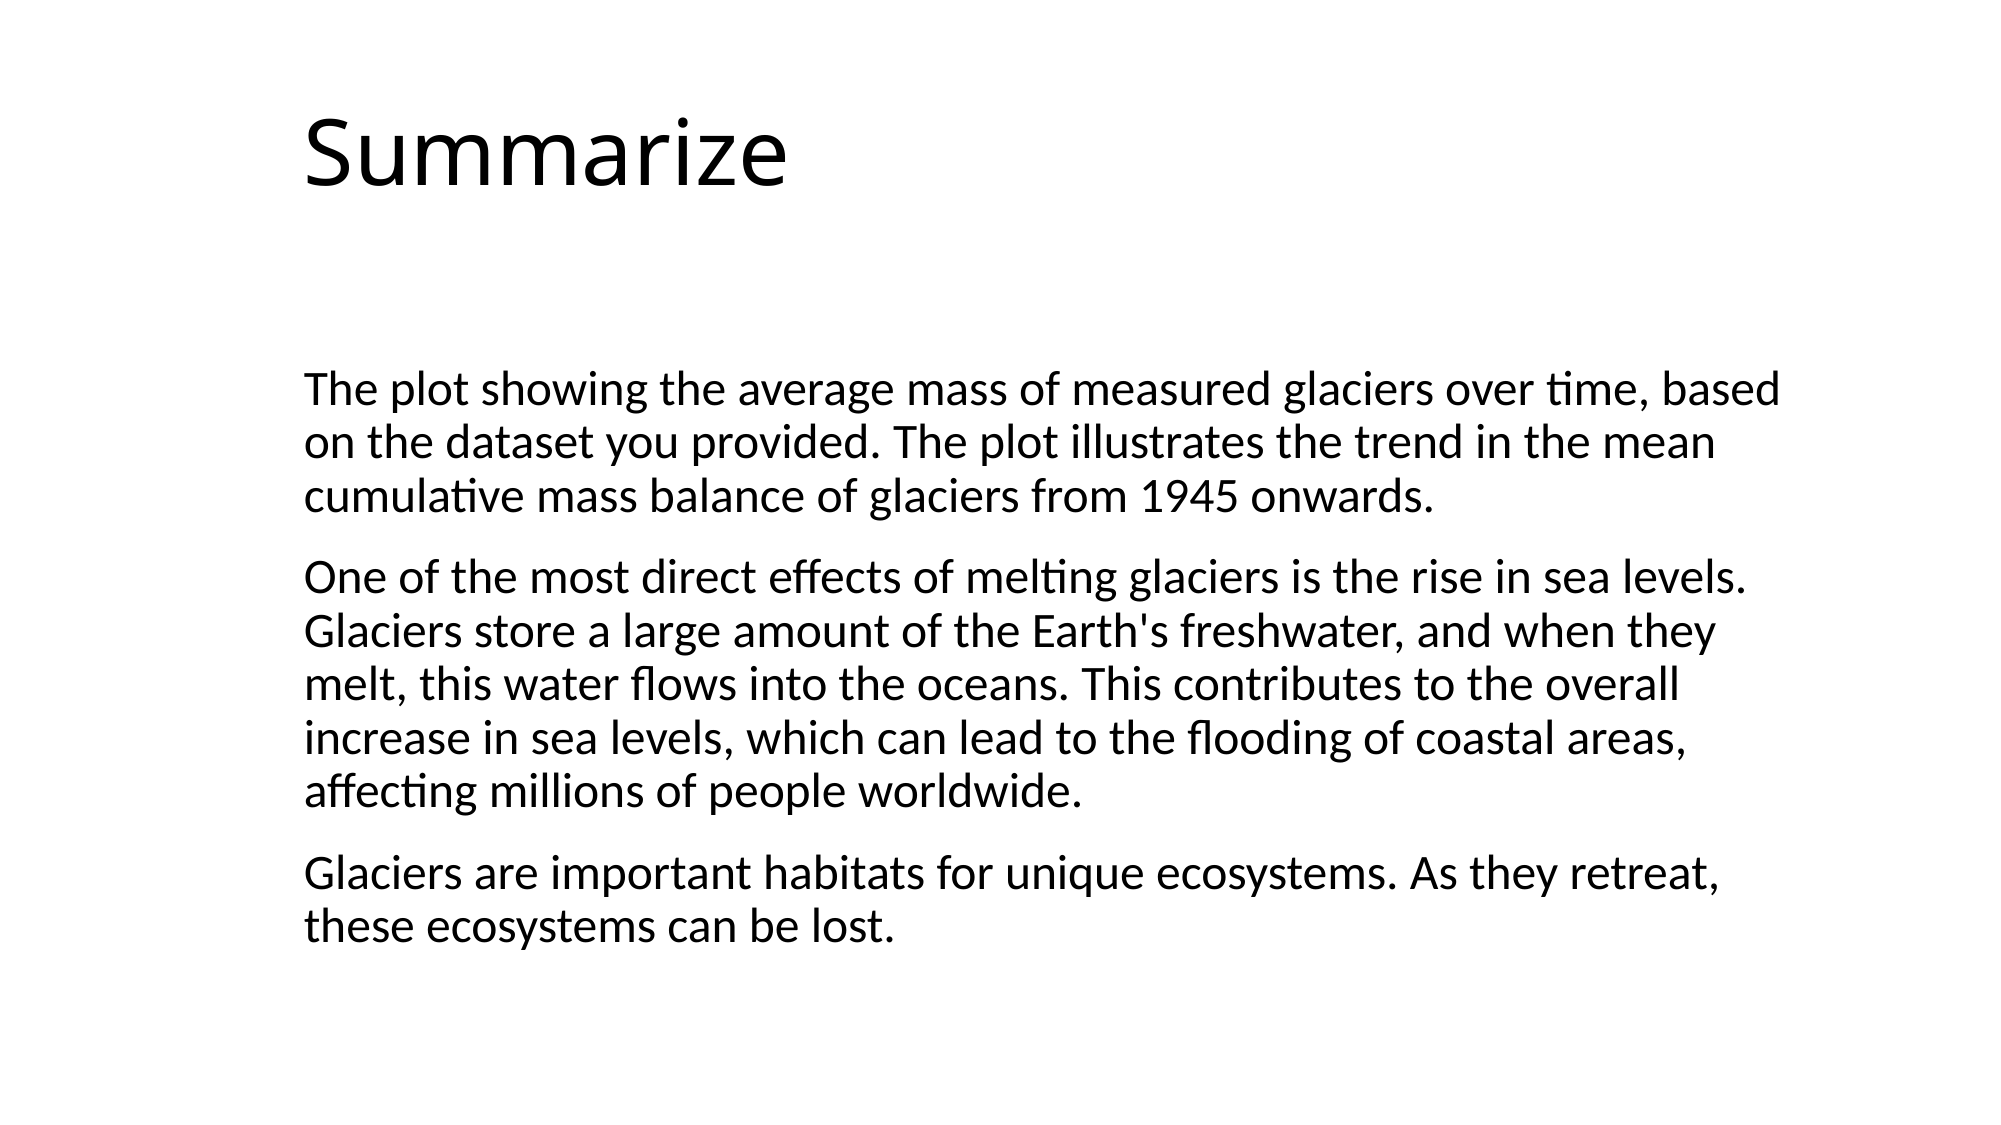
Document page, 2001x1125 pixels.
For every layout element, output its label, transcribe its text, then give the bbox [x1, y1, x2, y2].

list The plot showing the average mass of measured glaciers over time, based on the dataset you provided. The plot illustrates the trend in the mean cumulative mass balance of glaciers from 1945 onwards. One of the most direct effects of melting glaciers is the rise in sea levels. Glaciers store a large amount of the Earth's freshwater, and when they melt, this water flows into the oceans. This contributes to the overall increase in sea levels, which can lead to the flooding of coastal areas, affecting millions of people worldwide. Glaciers are important habitats for unique ecosystems. As they retreat, these ecosystems can be lost. [283, 342, 1824, 980]
title Summarize [283, 86, 1824, 287]
